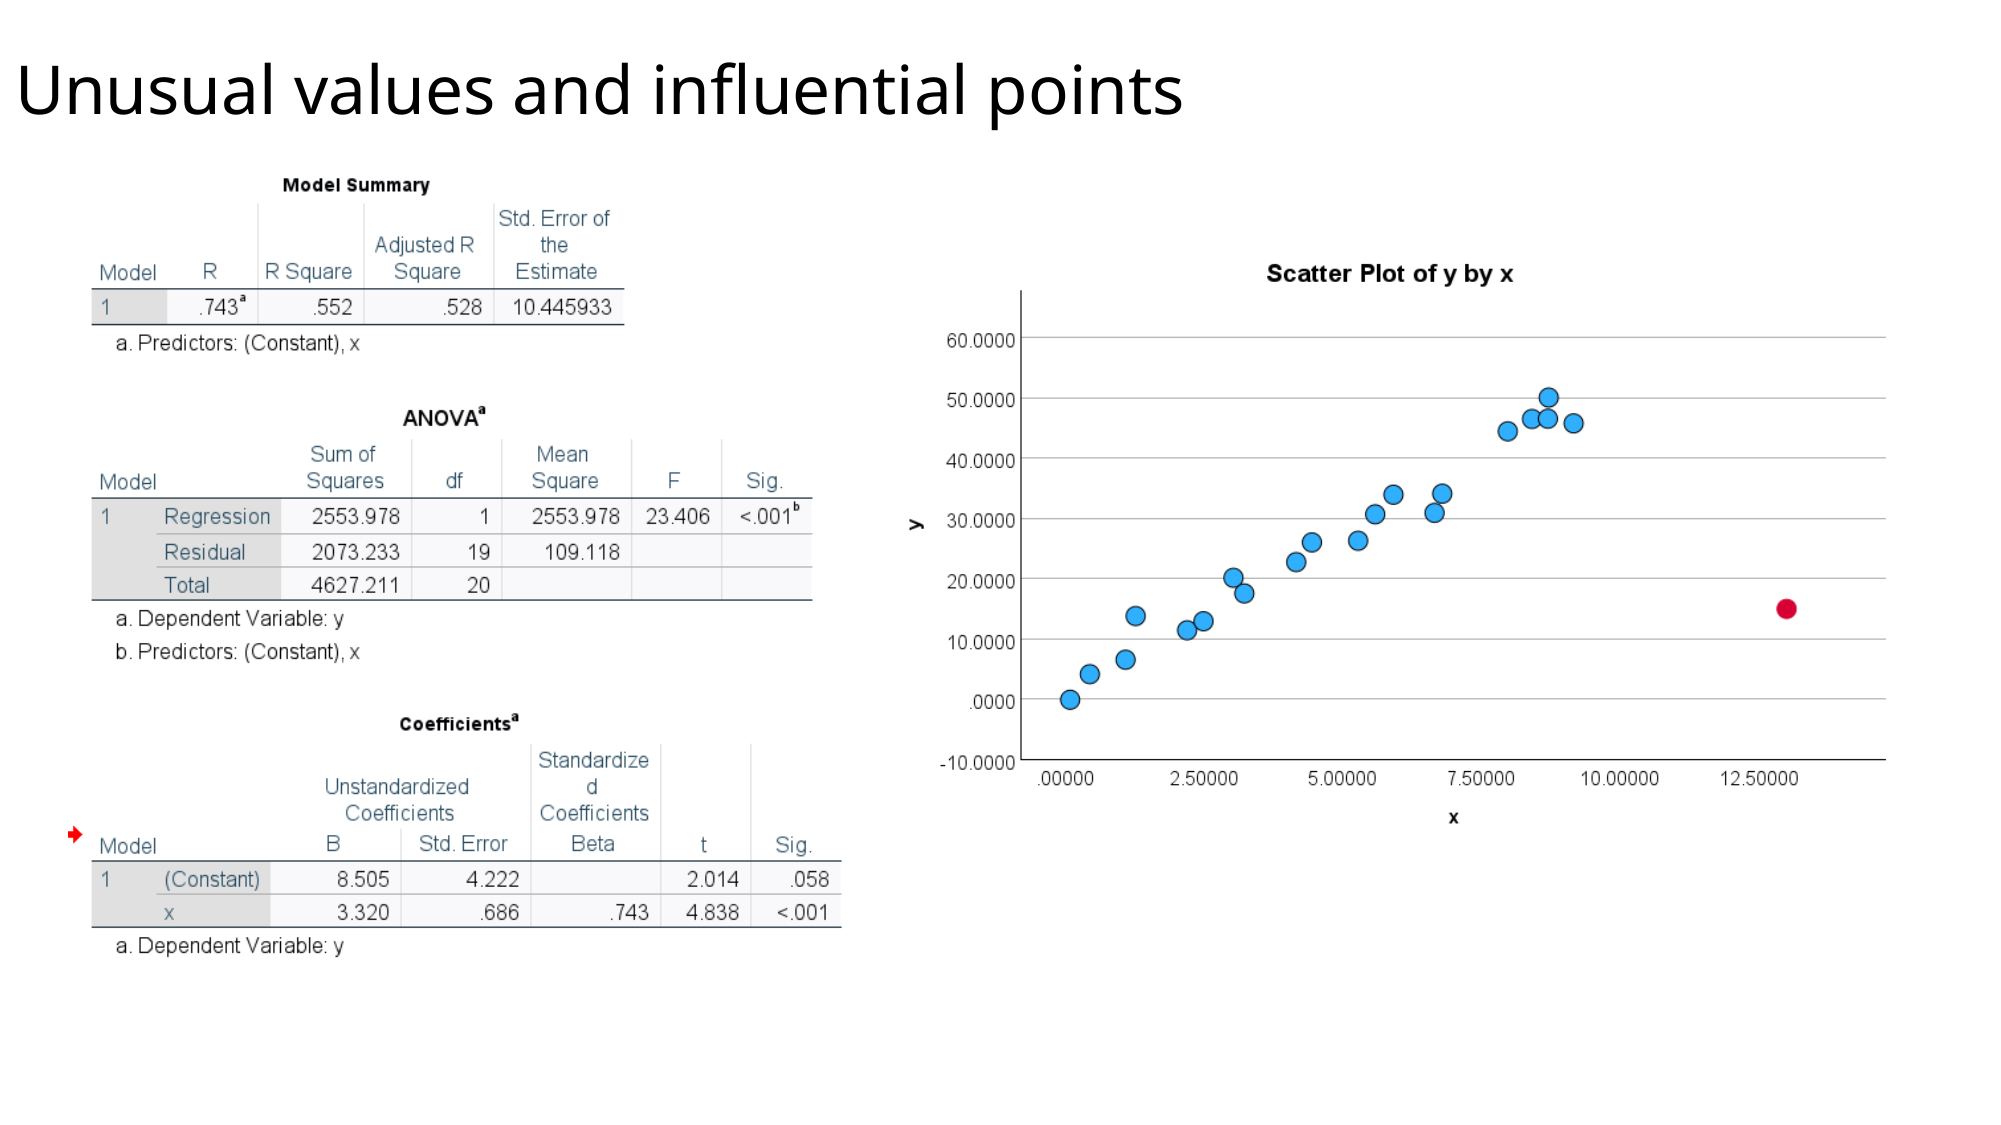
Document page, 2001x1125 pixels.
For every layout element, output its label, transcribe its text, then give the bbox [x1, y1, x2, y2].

title Unusual values and influential points [0, 19, 1249, 167]
picture [881, 245, 1898, 845]
picture [68, 140, 863, 985]
